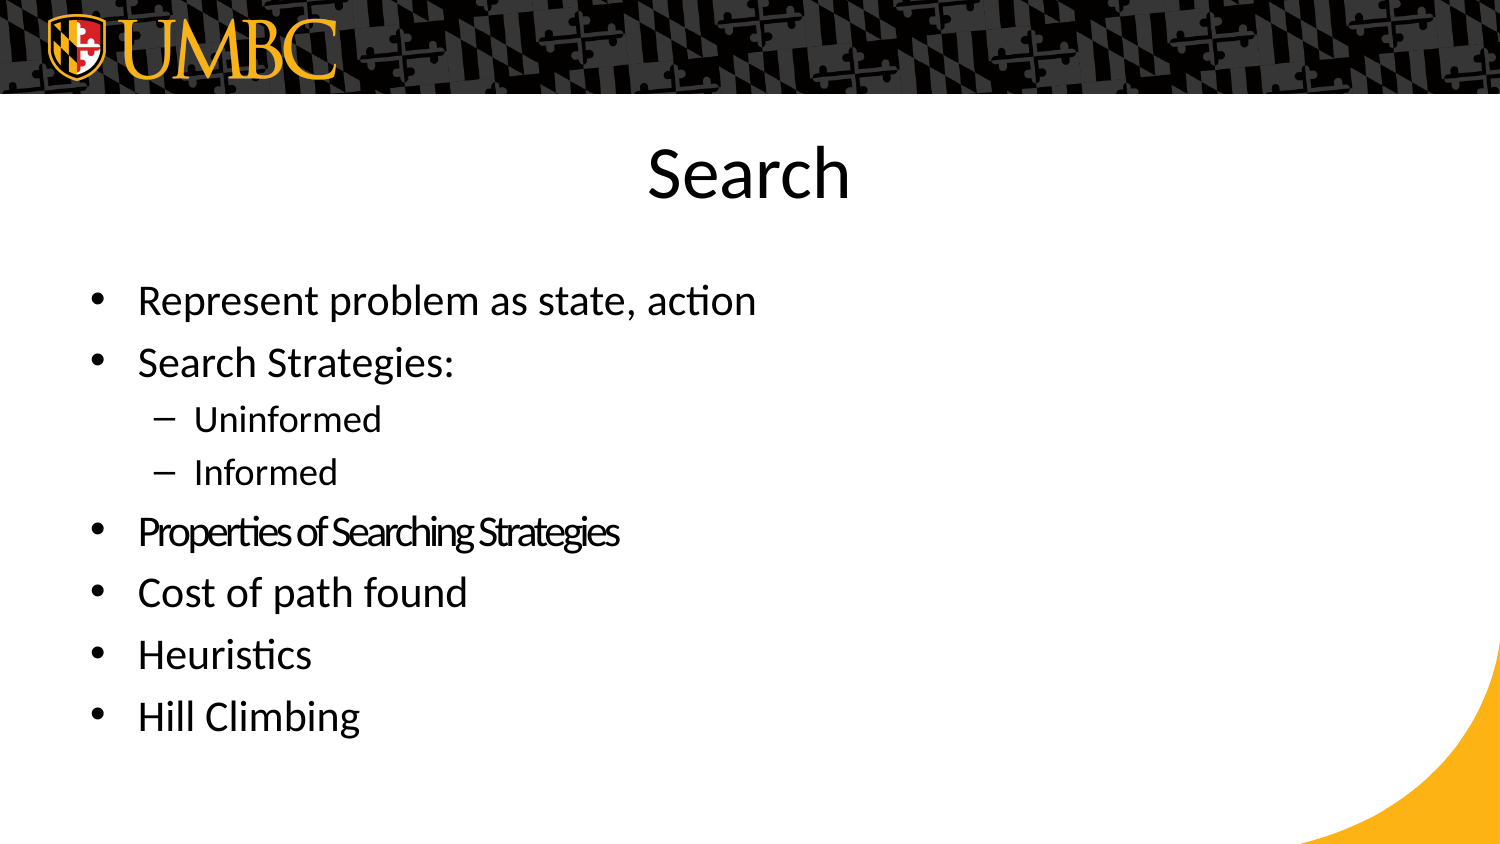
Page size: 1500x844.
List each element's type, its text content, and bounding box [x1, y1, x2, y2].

list Represent problem as state, action Search Strategies: Uninformed Informed Properties of Searching Strategies Cost of path found Heuristics Hill Climbing [75, 264, 1425, 754]
title Search [75, 115, 1425, 221]
picture [0, 0, 1500, 94]
picture [1299, 639, 1500, 844]
